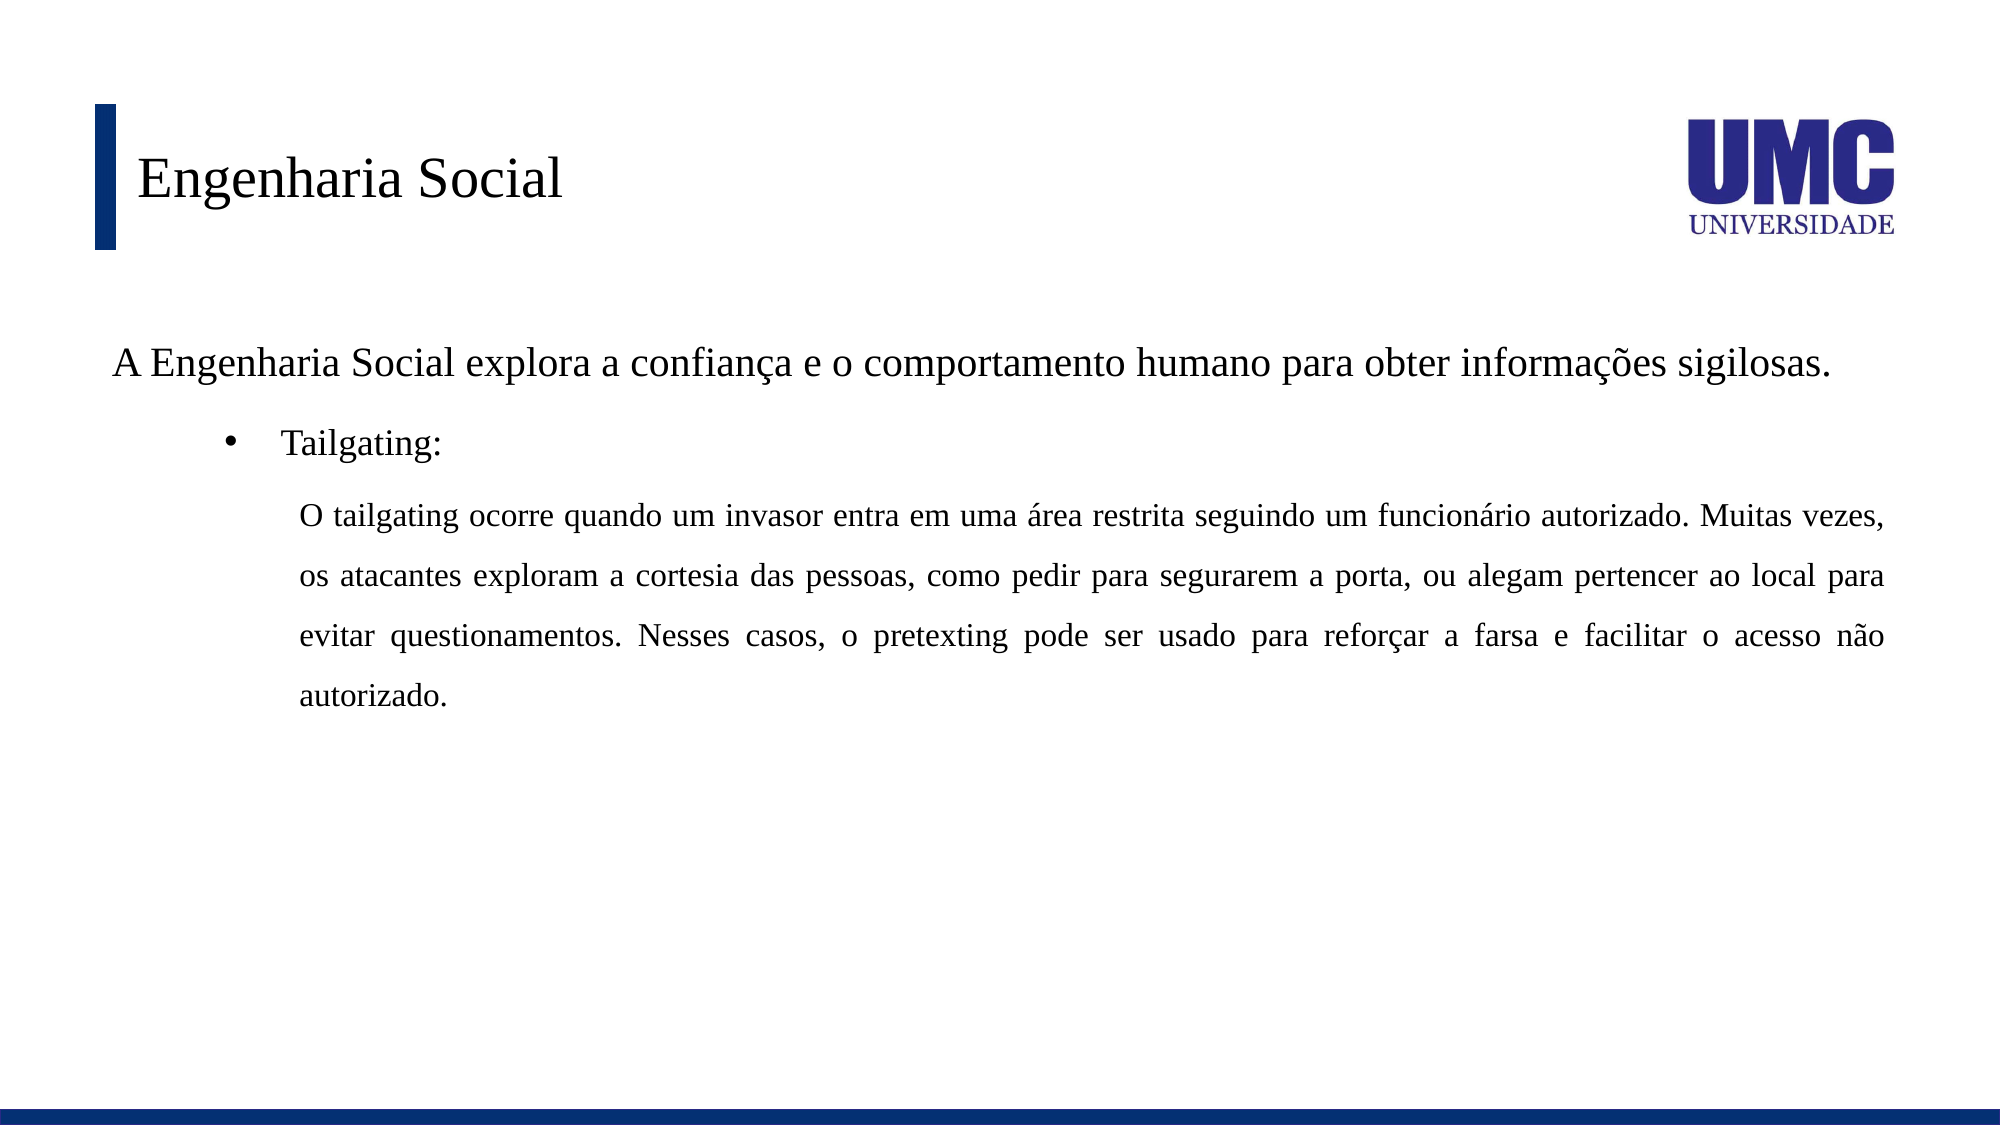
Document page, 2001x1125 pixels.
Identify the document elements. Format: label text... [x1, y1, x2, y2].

picture [1686, 117, 1896, 237]
list A Engenharia Social explora a confiança e o comportamento humano para obter informações sigilosas. Tailgating: O tailgating ocorre quando um invasor entra em uma área restrita seguindo um funcionário autorizado. Muitas vezes, os atacantes exploram a cortesia das pessoas, como pedir para segurarem a porta, ou alegam pertencer ao local para evitar questionamentos. Nesses casos, o pretexting pode ser usado para reforçar a farsa e facilitar o acesso não autorizado. [97, 302, 1903, 1017]
picture [1, 1110, 1999, 1124]
title Engenharia Social [122, 140, 1667, 214]
picture [95, 104, 116, 250]
